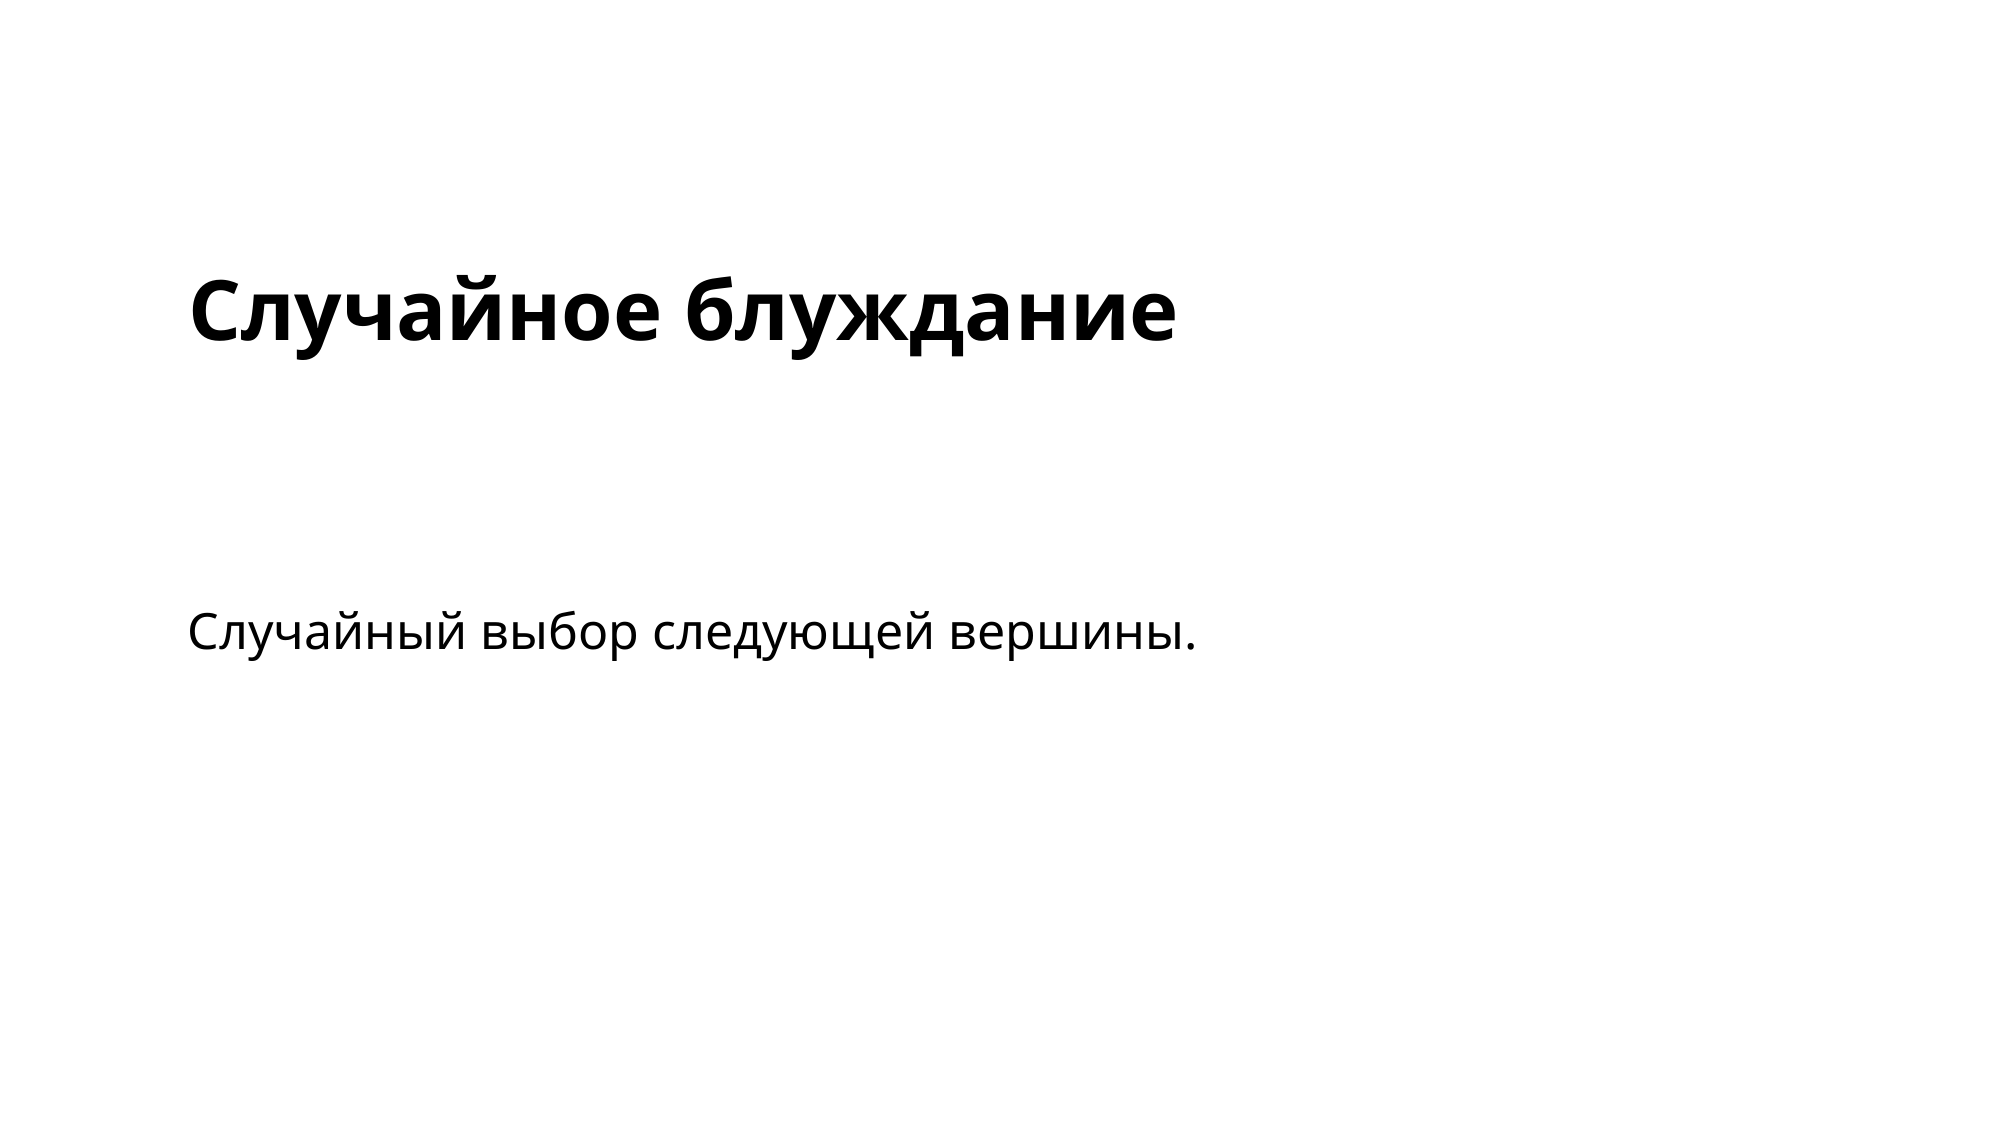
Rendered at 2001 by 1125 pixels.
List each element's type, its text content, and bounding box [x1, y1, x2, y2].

text_box Случайный выбор следующей вершины. [173, 562, 1827, 668]
title Случайное блуждание [173, 248, 1899, 379]
